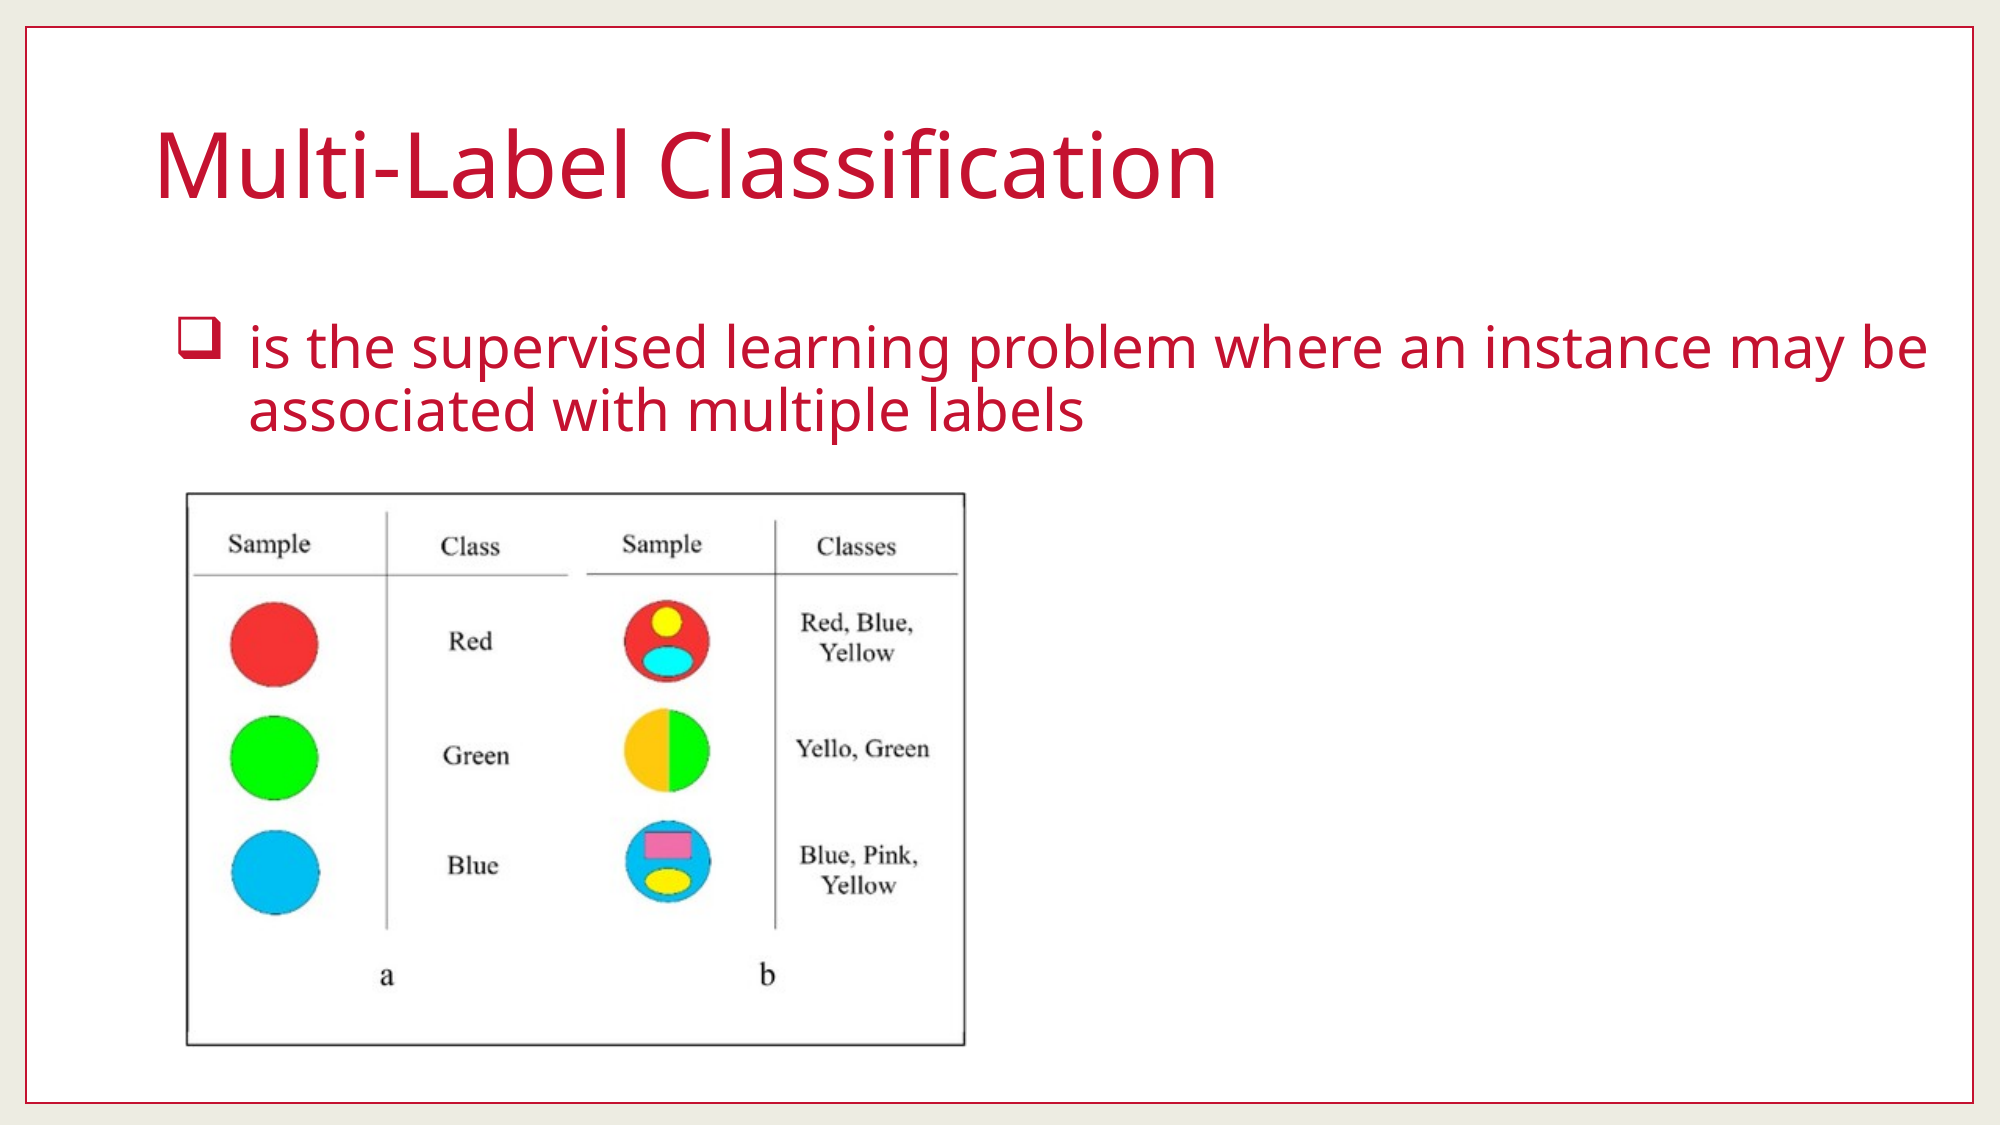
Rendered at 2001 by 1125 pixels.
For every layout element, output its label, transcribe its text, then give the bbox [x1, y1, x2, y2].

list is the supervised learning problem where an instance may be associated with multiple labels [158, 310, 1976, 1125]
picture [184, 492, 967, 1048]
title Multi-Label Classification [137, 59, 1863, 278]
